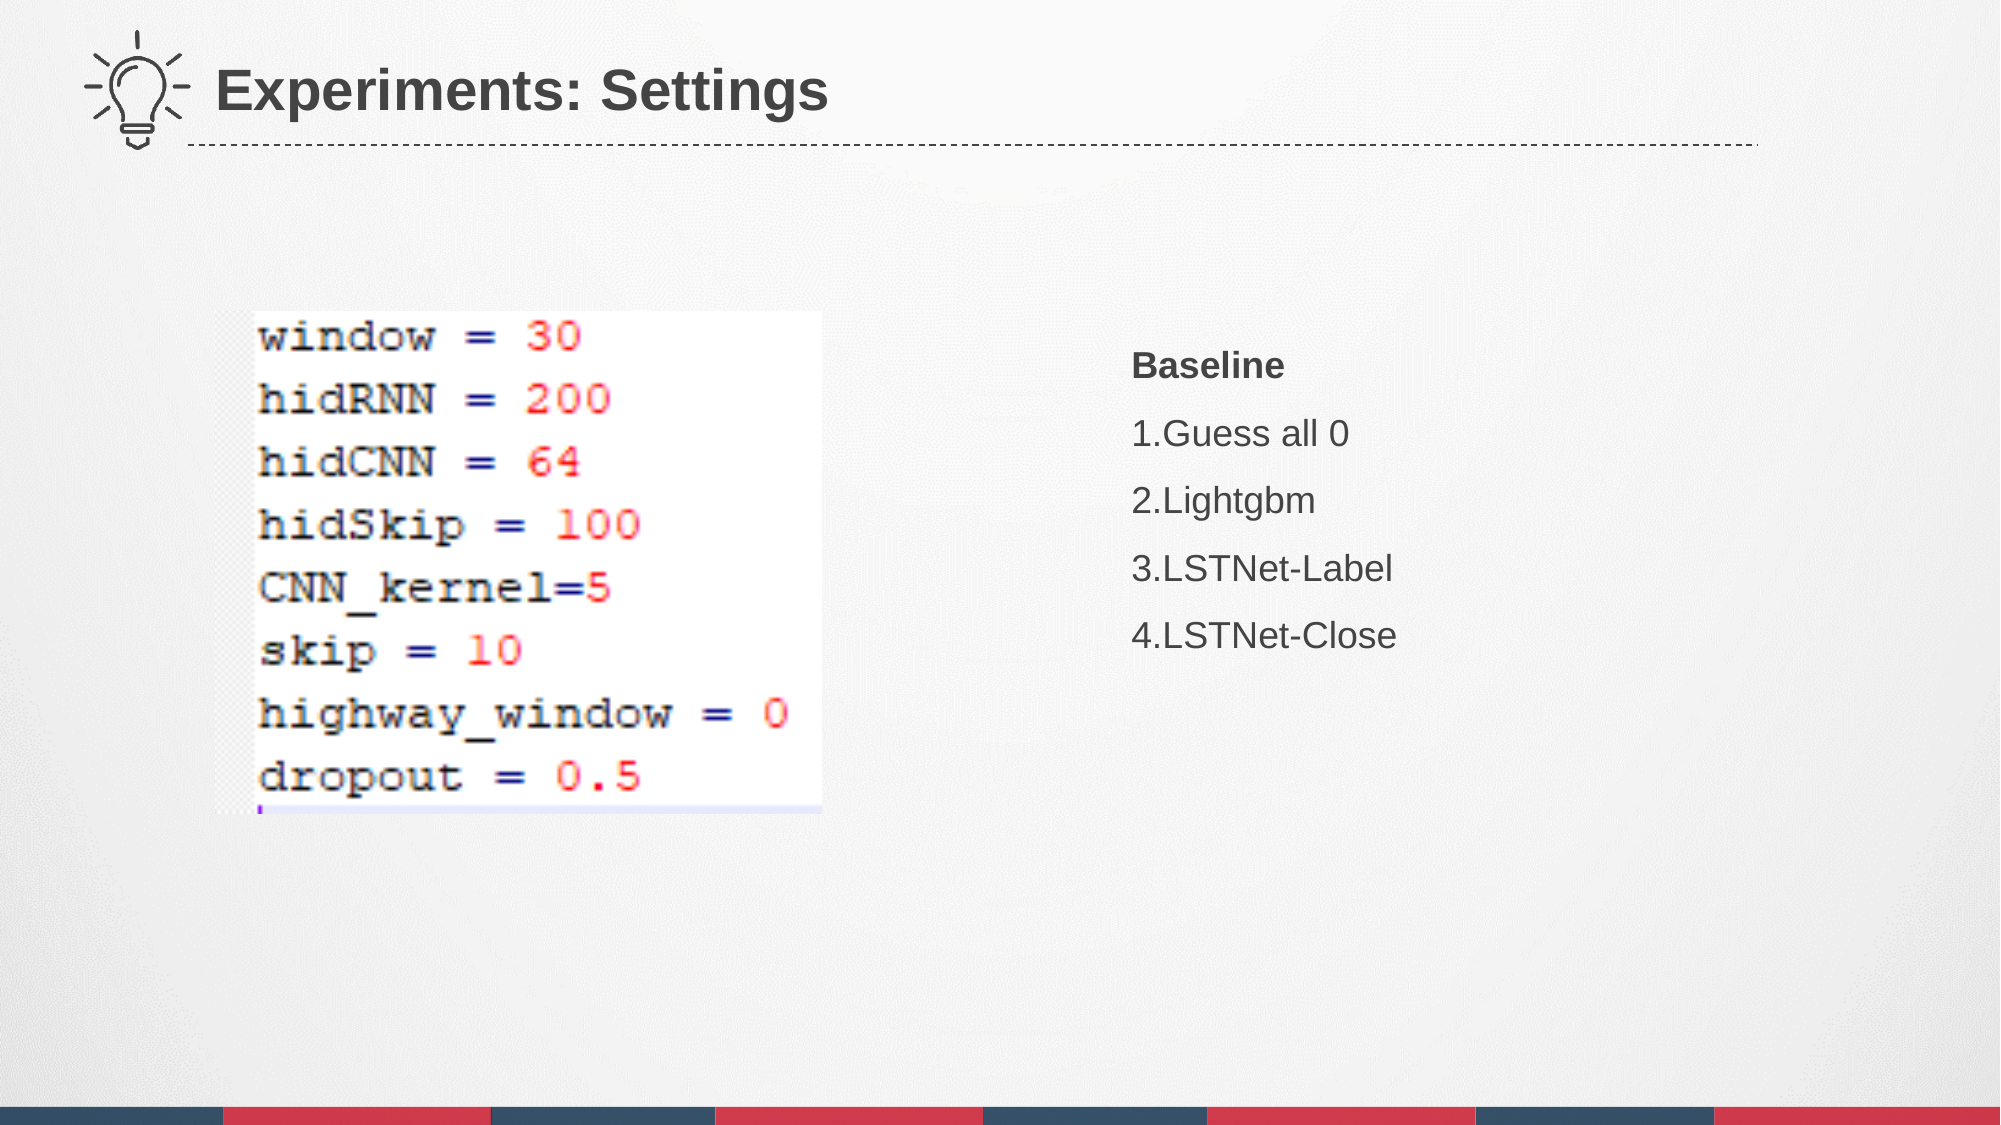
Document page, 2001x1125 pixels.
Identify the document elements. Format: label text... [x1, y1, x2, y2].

text_box Experiments: Settings [215, 51, 1168, 122]
picture [0, 0, 2000, 1106]
text_box Baseline 1.Guess all 0 2.Lightgbm 3.LSTNet-Label 4.LSTNet-Close [1116, 311, 1942, 664]
